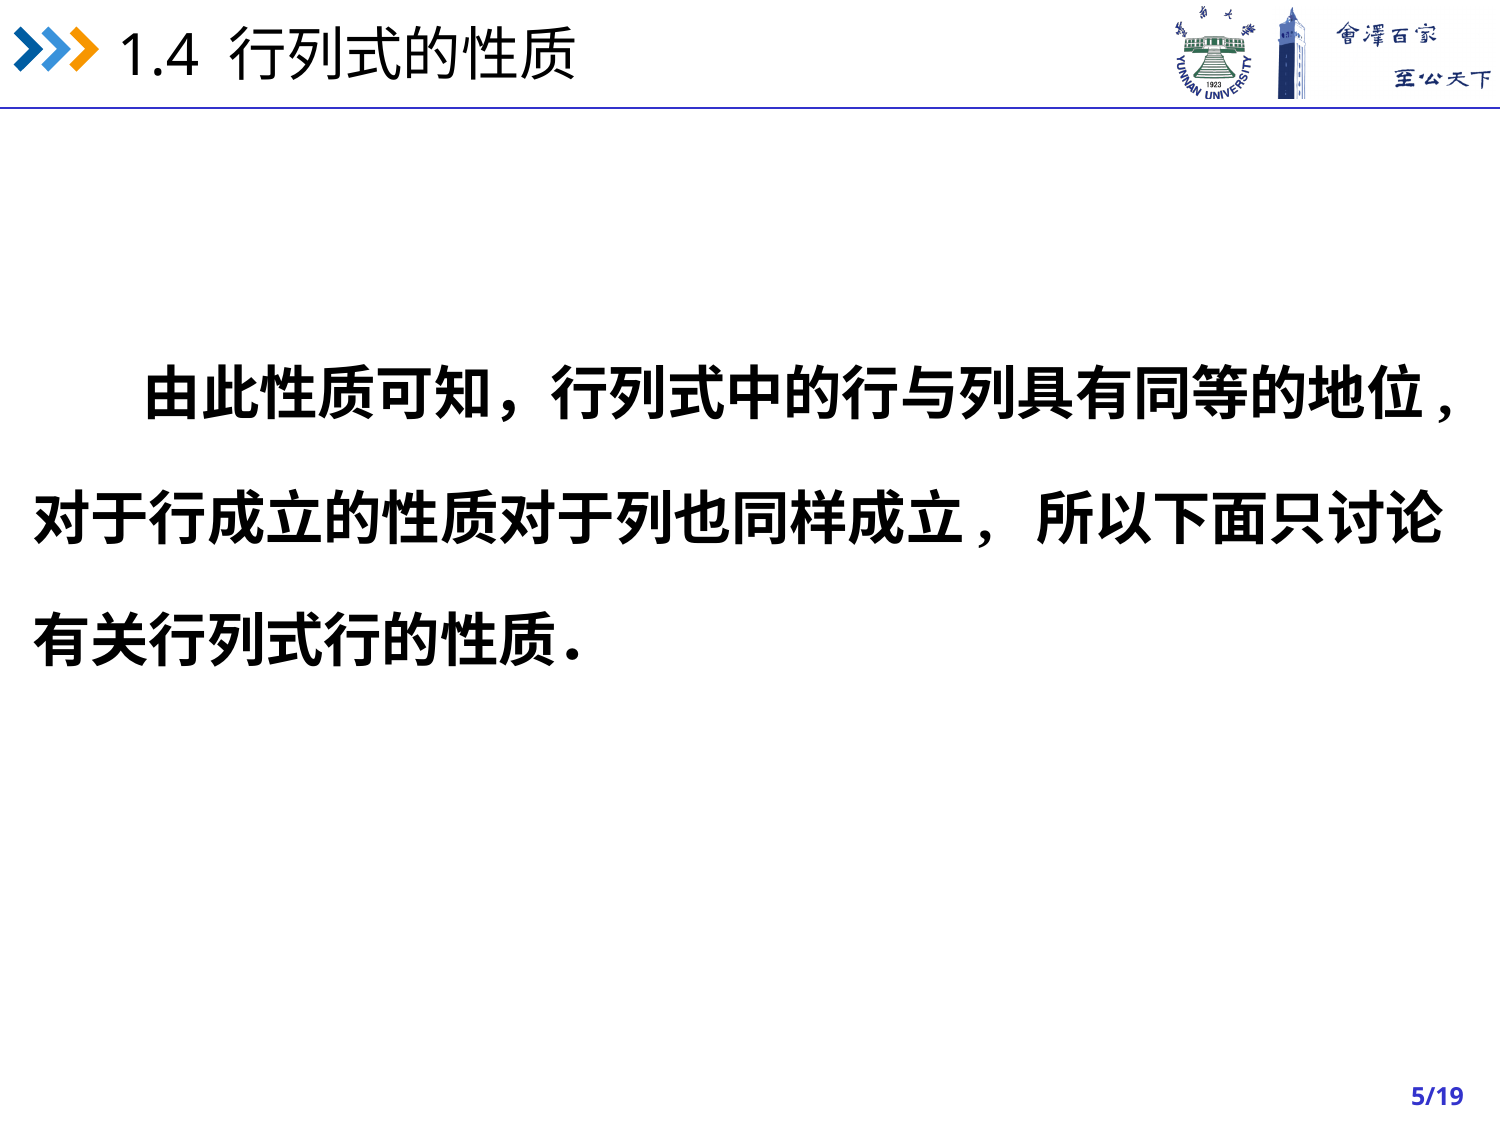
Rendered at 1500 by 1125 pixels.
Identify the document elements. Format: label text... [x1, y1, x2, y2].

text_box 由此性质可知，行列式中的行与列具有同等的地位, [128, 348, 1500, 434]
text_box 有关行列式行的性质． [17, 595, 680, 681]
text_box 对于行成立的性质对于列也同样成立, 所以下面只讨论 [17, 473, 1500, 559]
picture [1272, 6, 1496, 99]
picture [1175, 6, 1256, 99]
